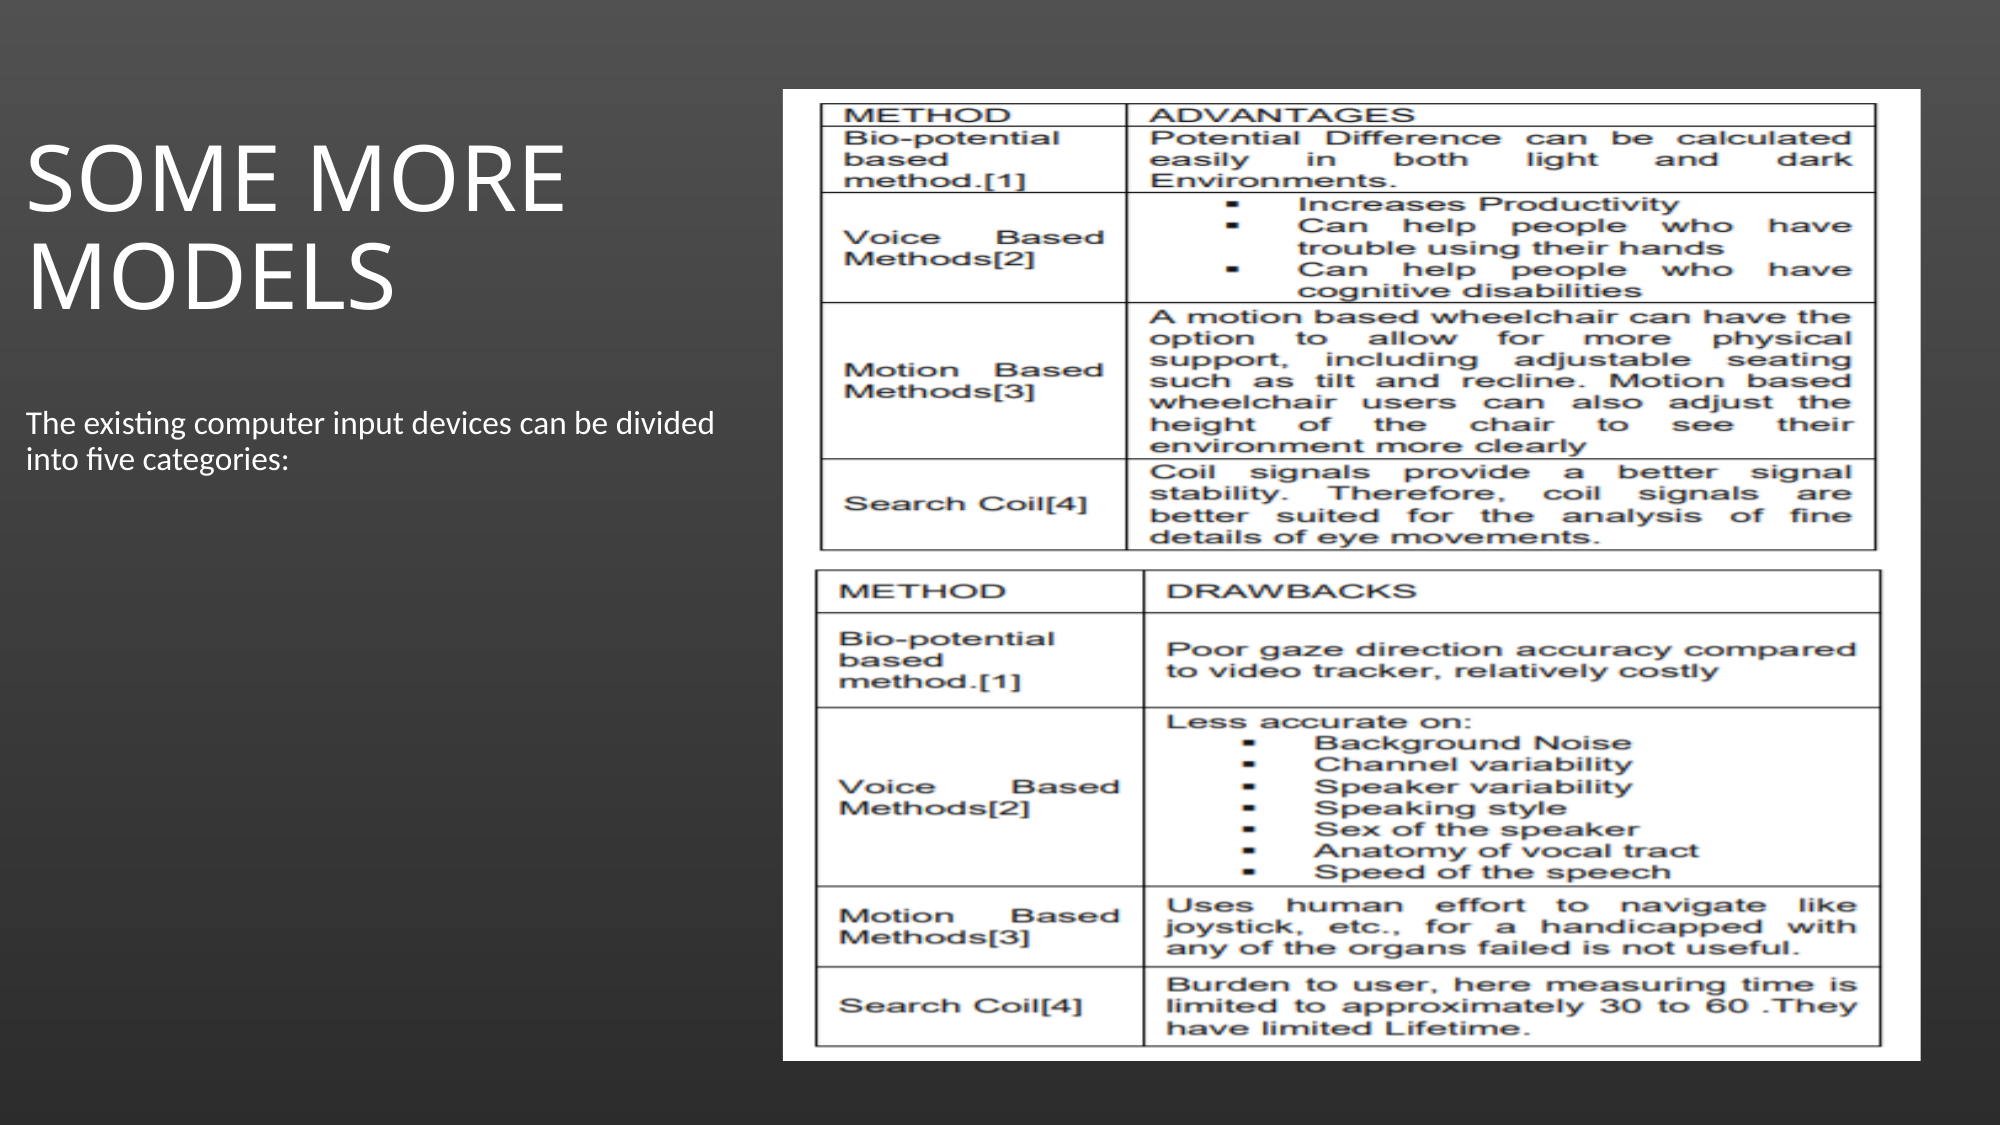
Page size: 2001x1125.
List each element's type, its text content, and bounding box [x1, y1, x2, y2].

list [782, 89, 1921, 1061]
list The existing computer input devices can be divided into five categories: [10, 337, 782, 963]
title SOME MORE MODELS [10, 75, 783, 337]
